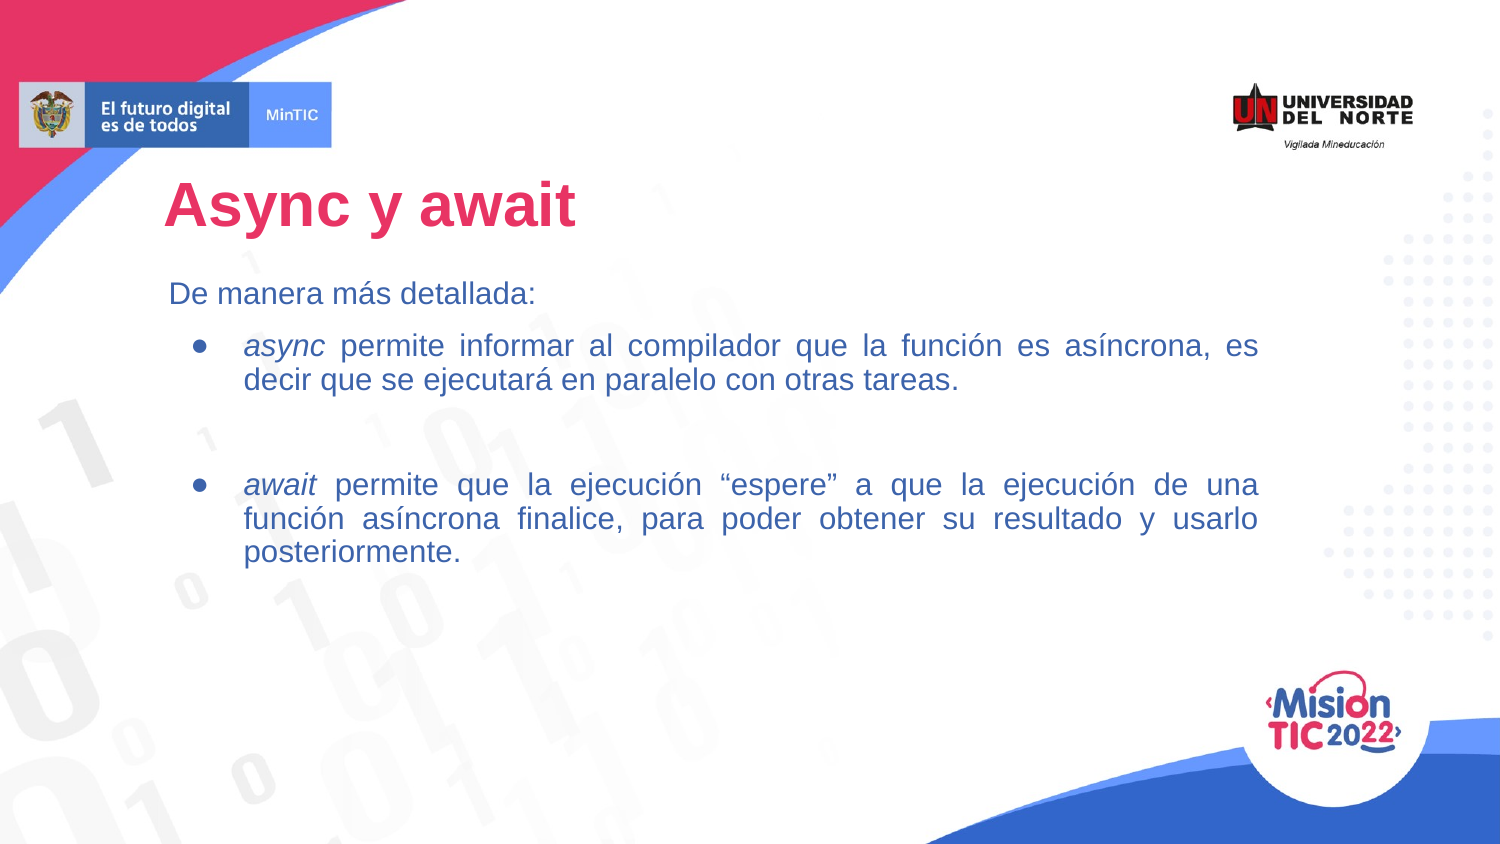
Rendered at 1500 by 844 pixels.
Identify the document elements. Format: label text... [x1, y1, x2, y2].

text_box De manera más detallada: async permite informar al compilador que la función es asíncrona, es decir que se ejecutará en paralelo con otras tareas. await permite que la ejecución “espere” a que la ejecución de una función asíncrona finalice, para poder obtener su resultado y usarlo posteriormente. [168, 271, 1261, 741]
text_box Async y await [152, 66, 1390, 246]
picture [0, 0, 1500, 844]
